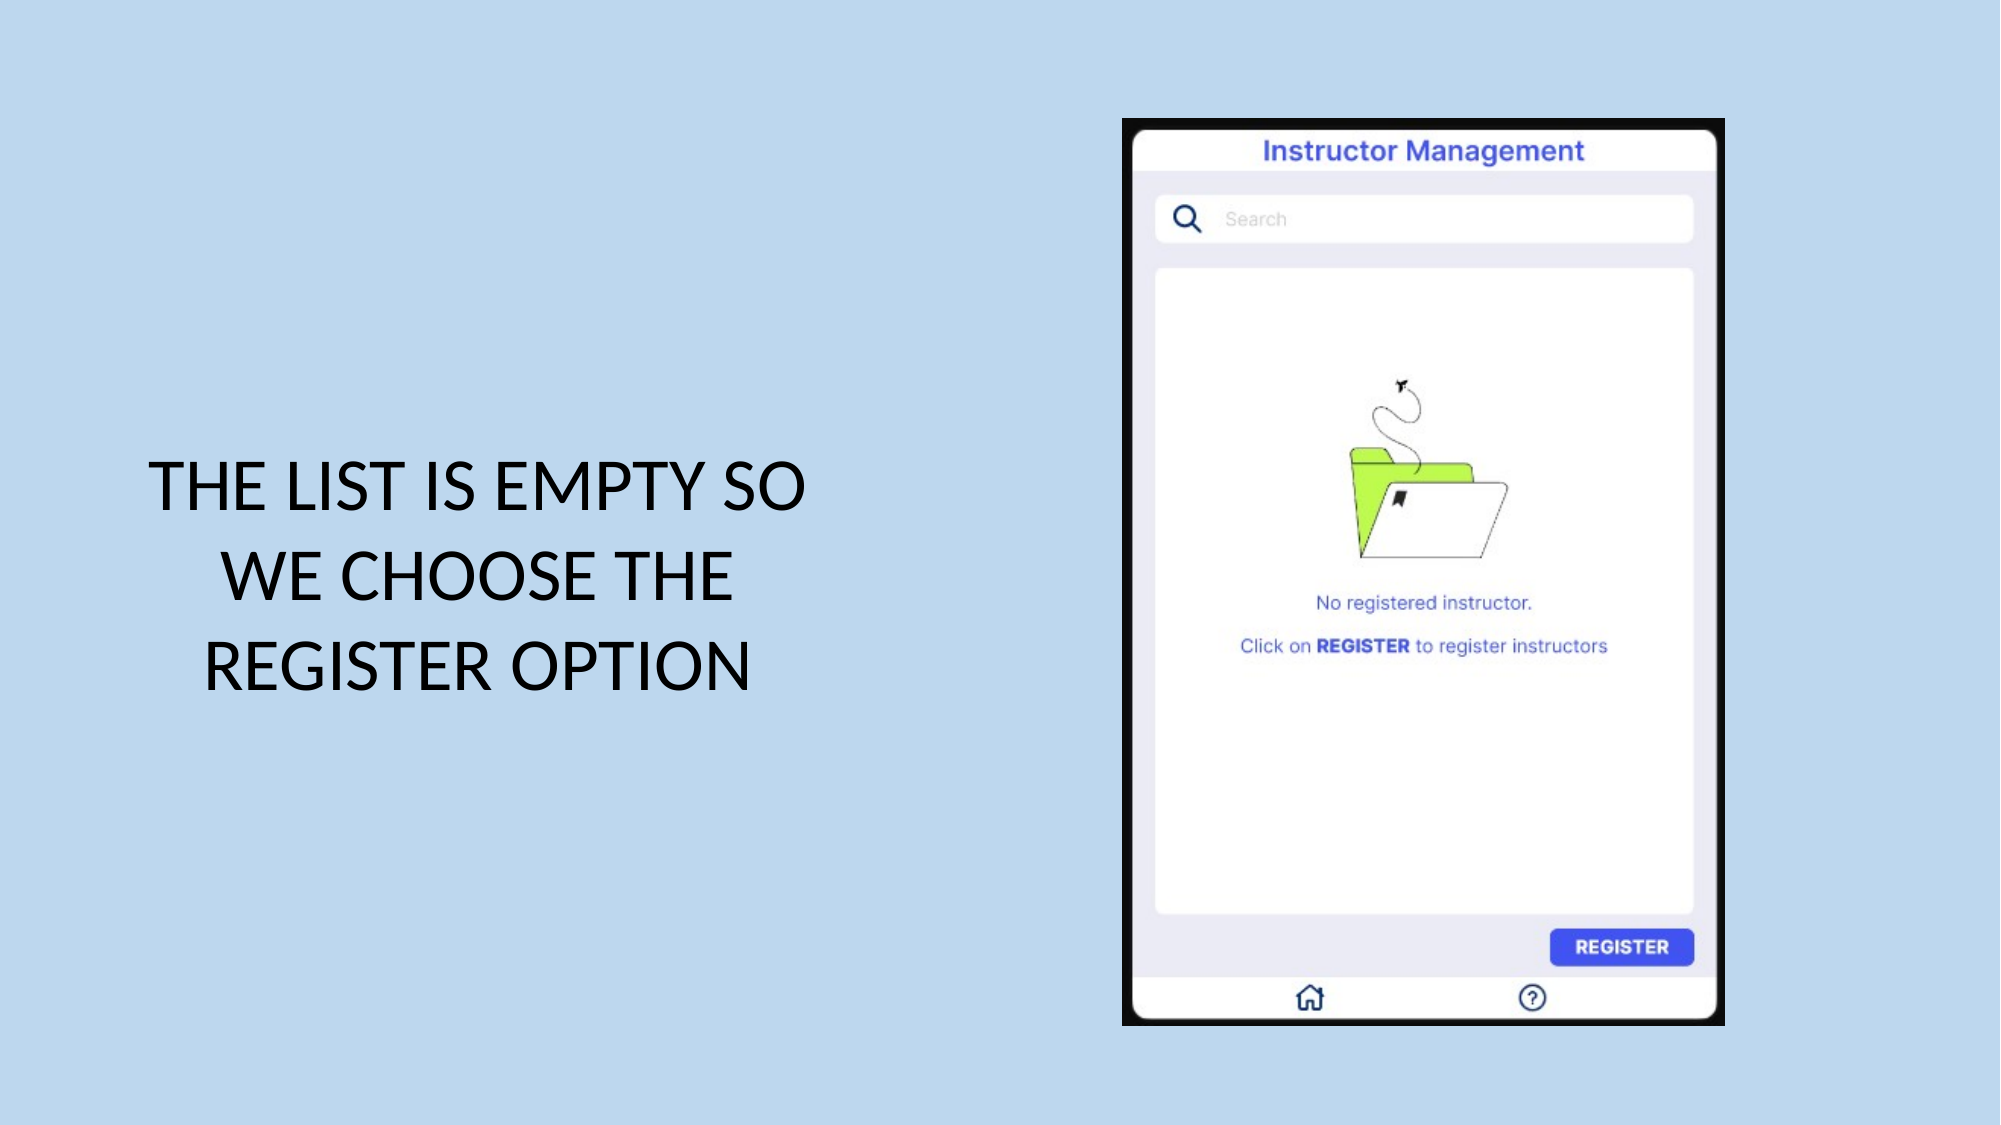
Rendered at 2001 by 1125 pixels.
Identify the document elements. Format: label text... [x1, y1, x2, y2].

picture [1122, 118, 1725, 1026]
text_box THE LIST IS EMPTY SO WE CHOOSE THE REGISTER OPTION [106, 428, 850, 713]
